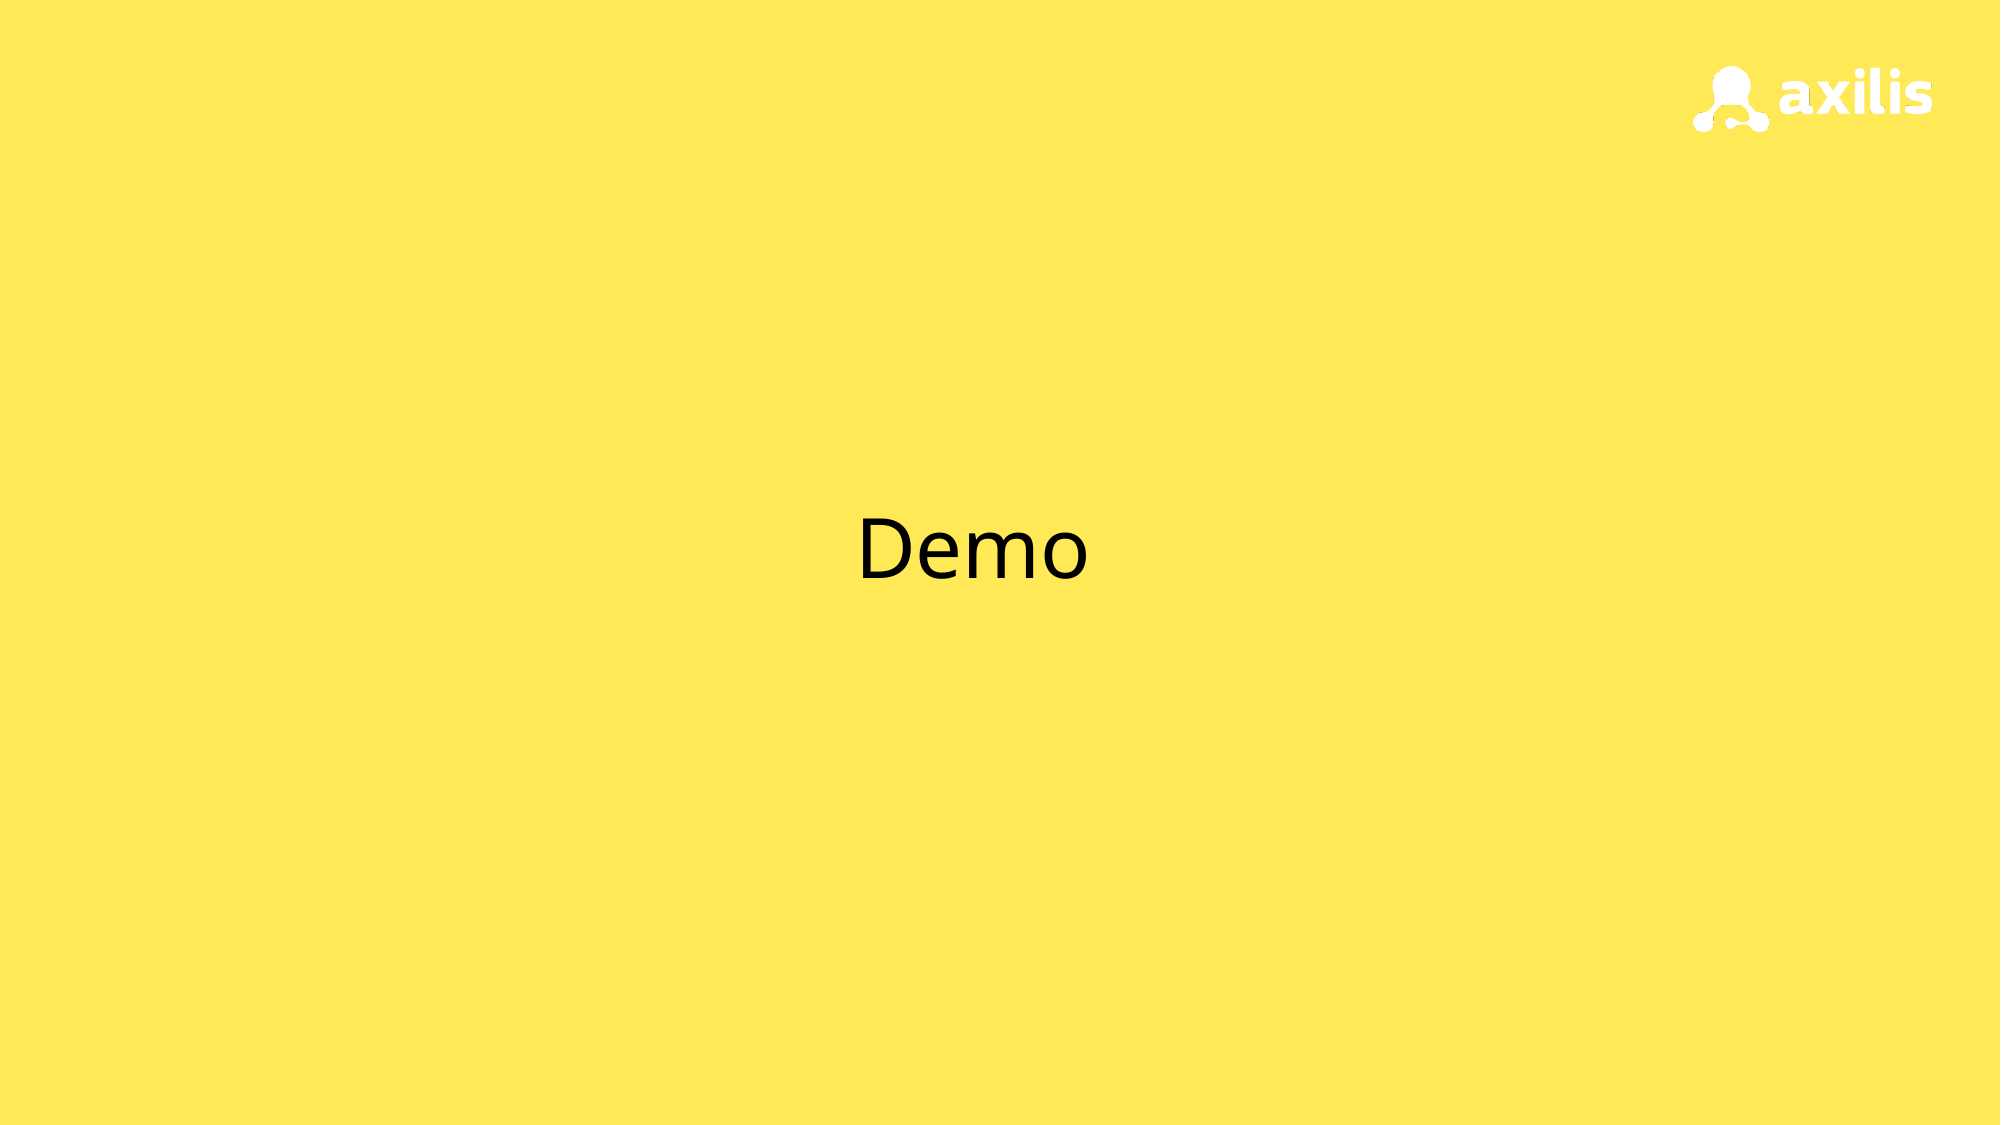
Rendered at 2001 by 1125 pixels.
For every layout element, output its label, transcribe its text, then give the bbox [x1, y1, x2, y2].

title Demo [83, 488, 1863, 614]
picture [1693, 66, 1932, 132]
